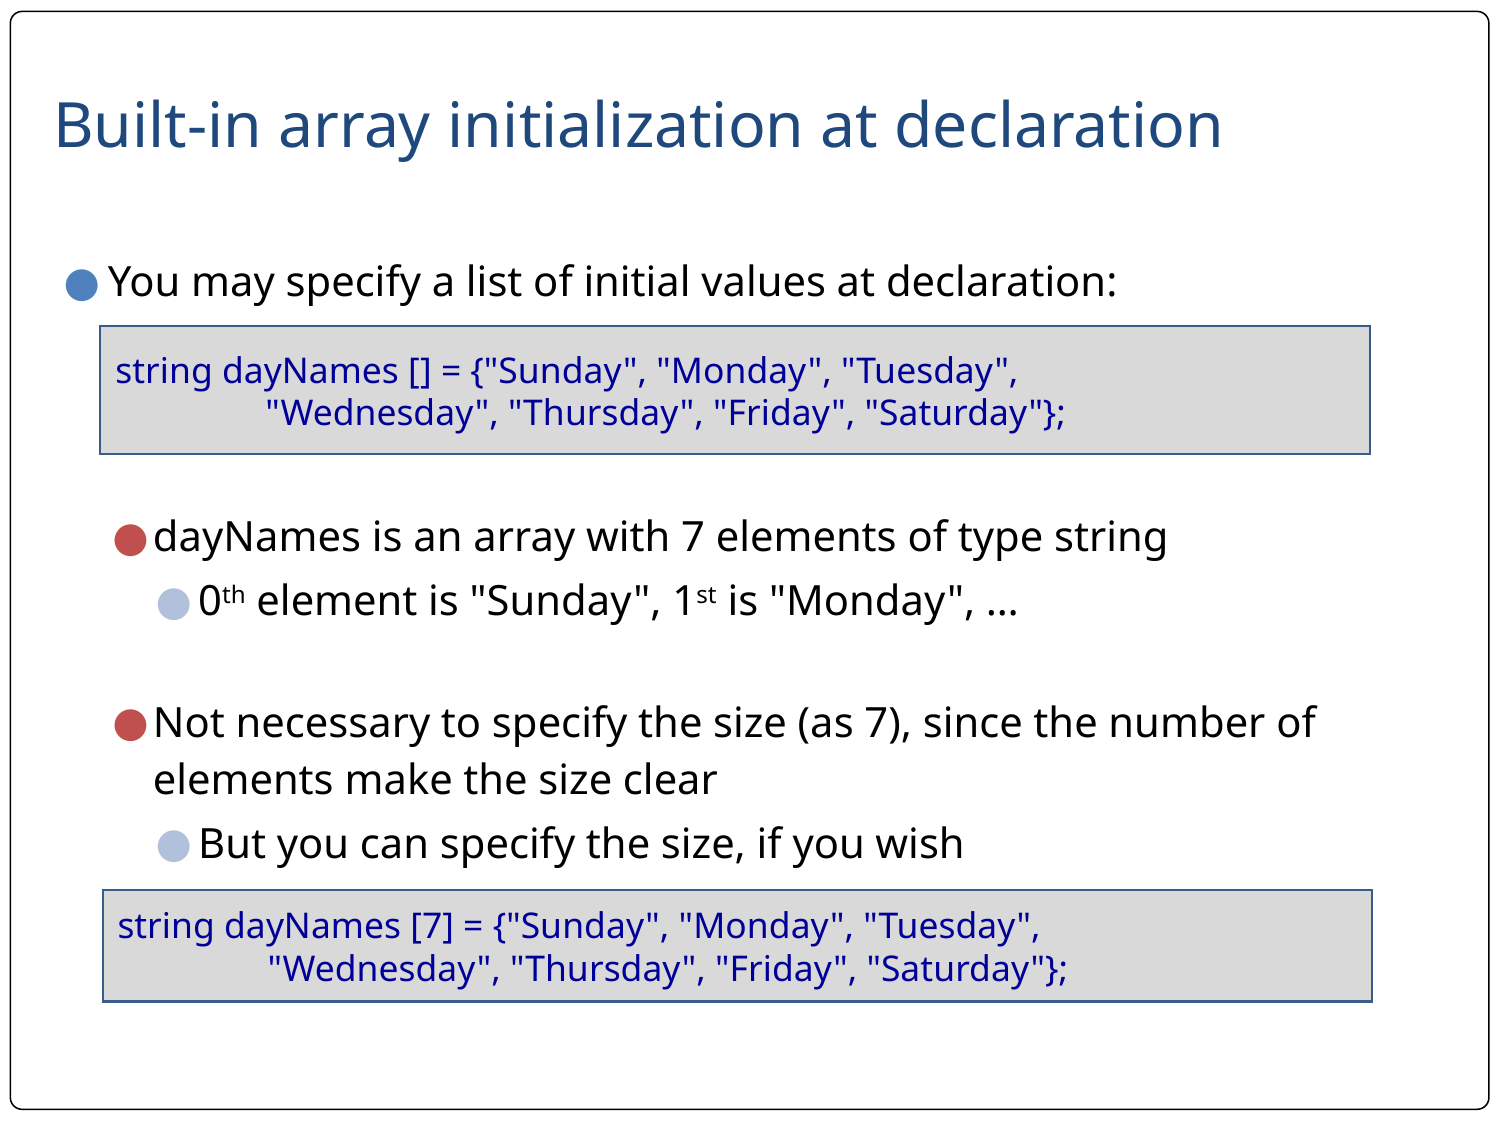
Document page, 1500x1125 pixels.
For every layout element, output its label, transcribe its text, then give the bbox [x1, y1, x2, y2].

text_box string dayNames [7] = {"Sunday", "Monday", "Tuesday", "Wednesday", "Thursday", "Friday", "Saturday"}; [102, 889, 1373, 1002]
title Built-in array initialization at declaration [38, 75, 1469, 175]
text_box string dayNames [] = {"Sunday", "Monday", "Tuesday", "Wednesday", "Thursday", "Friday", "Saturday"}; [100, 326, 1371, 455]
list You may specify a list of initial values at declaration: dayNames is an array with 7 elements of type string 0th element is "Sunday", 1st is "Monday", … Not necessary to specify the size (as 7), since the number of elements make the size clear But you can specify the size, if you wish [48, 240, 1457, 1101]
